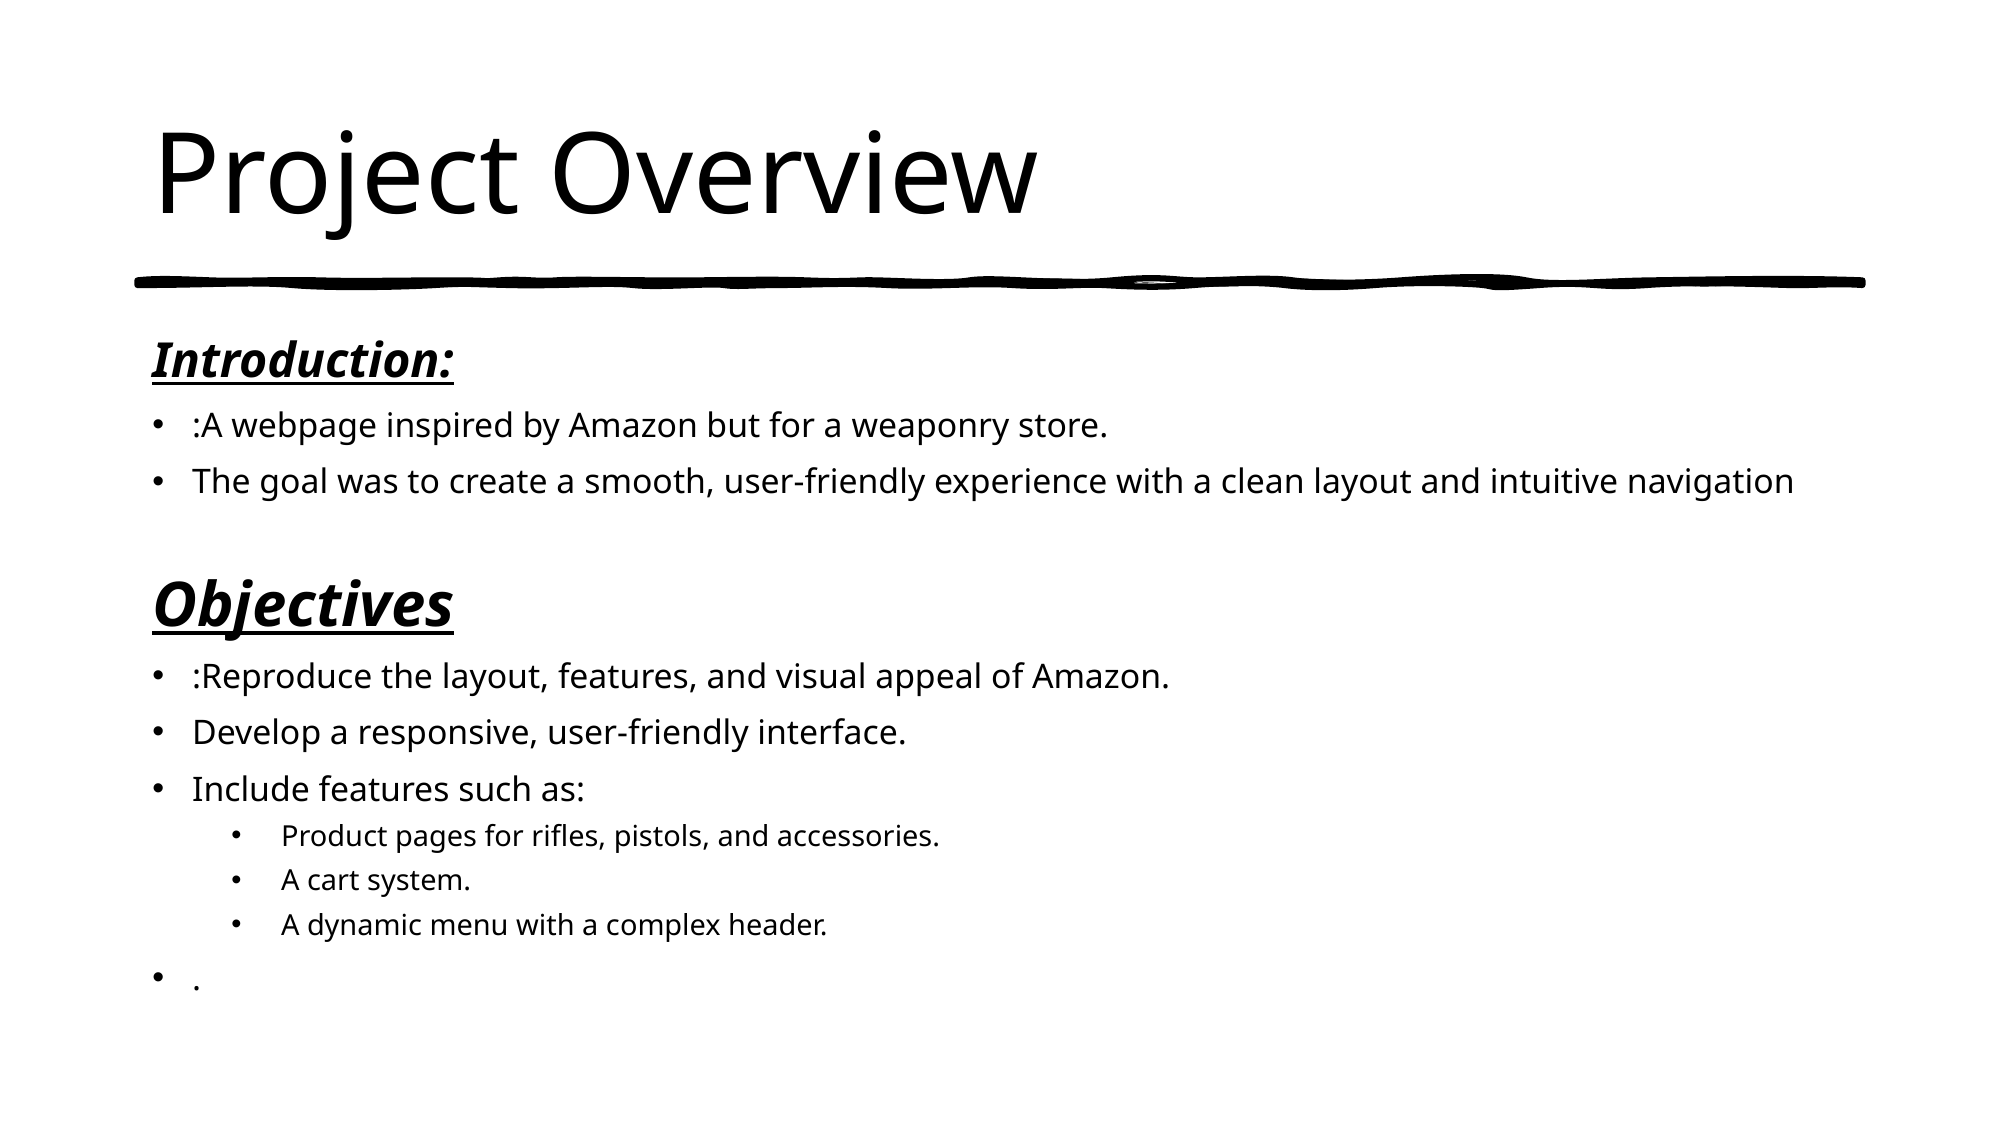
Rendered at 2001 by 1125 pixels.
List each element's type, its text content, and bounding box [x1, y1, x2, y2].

list Introduction: :A webpage inspired by Amazon but for a weaponry store. The goal was to create a smooth, user-friendly experience with a clean layout and intuitive navigation Objectives :Reproduce the layout, features, and visual appeal of Amazon. Develop a responsive, user-friendly interface. Include features such as: Product pages for rifles, pistols, and accessories. A cart system. A dynamic menu with a complex header. . [137, 316, 1863, 1014]
title Project Overview [137, 59, 1863, 278]
